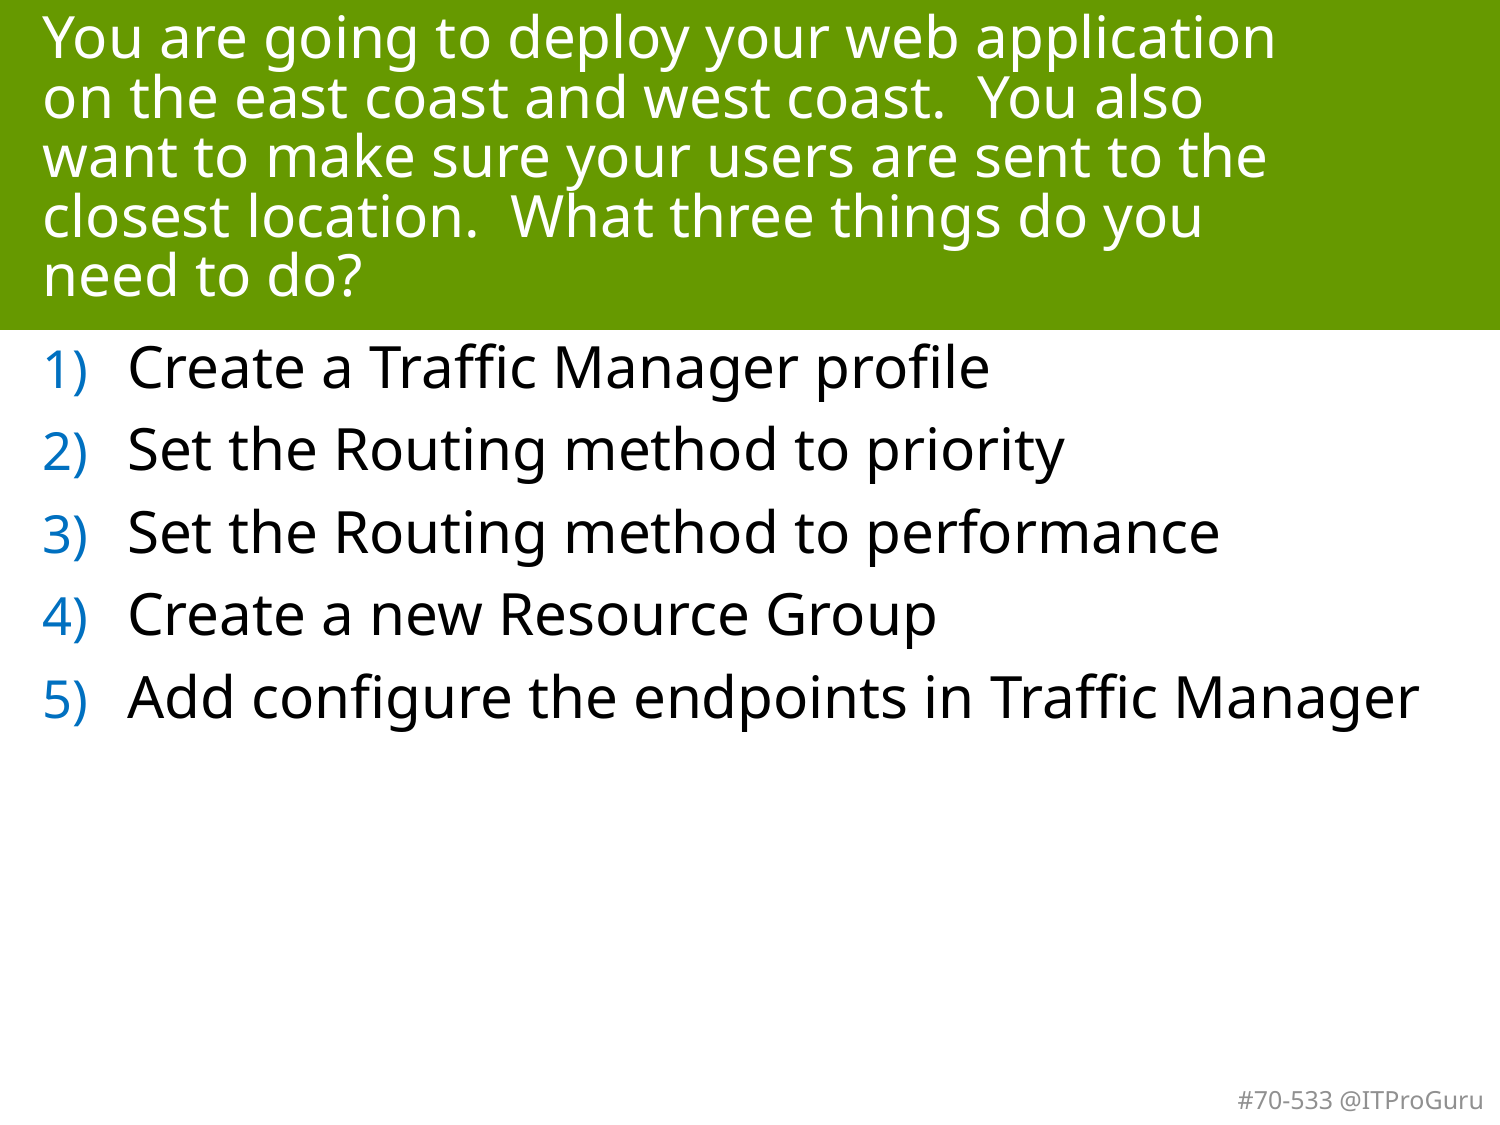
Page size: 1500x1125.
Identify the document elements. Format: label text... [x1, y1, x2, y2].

list Create a Traffic Manager profile Set the Routing method to priority Set the Routing method to performance Create a new Resource Group Add configure the endpoints in Traffic Manager [42, 329, 1450, 1017]
title You are going to deploy your web application on the east coast and west coast. You also want to make sure your users are sent to the closest location. What three things do you need to do? [42, 53, 1319, 267]
